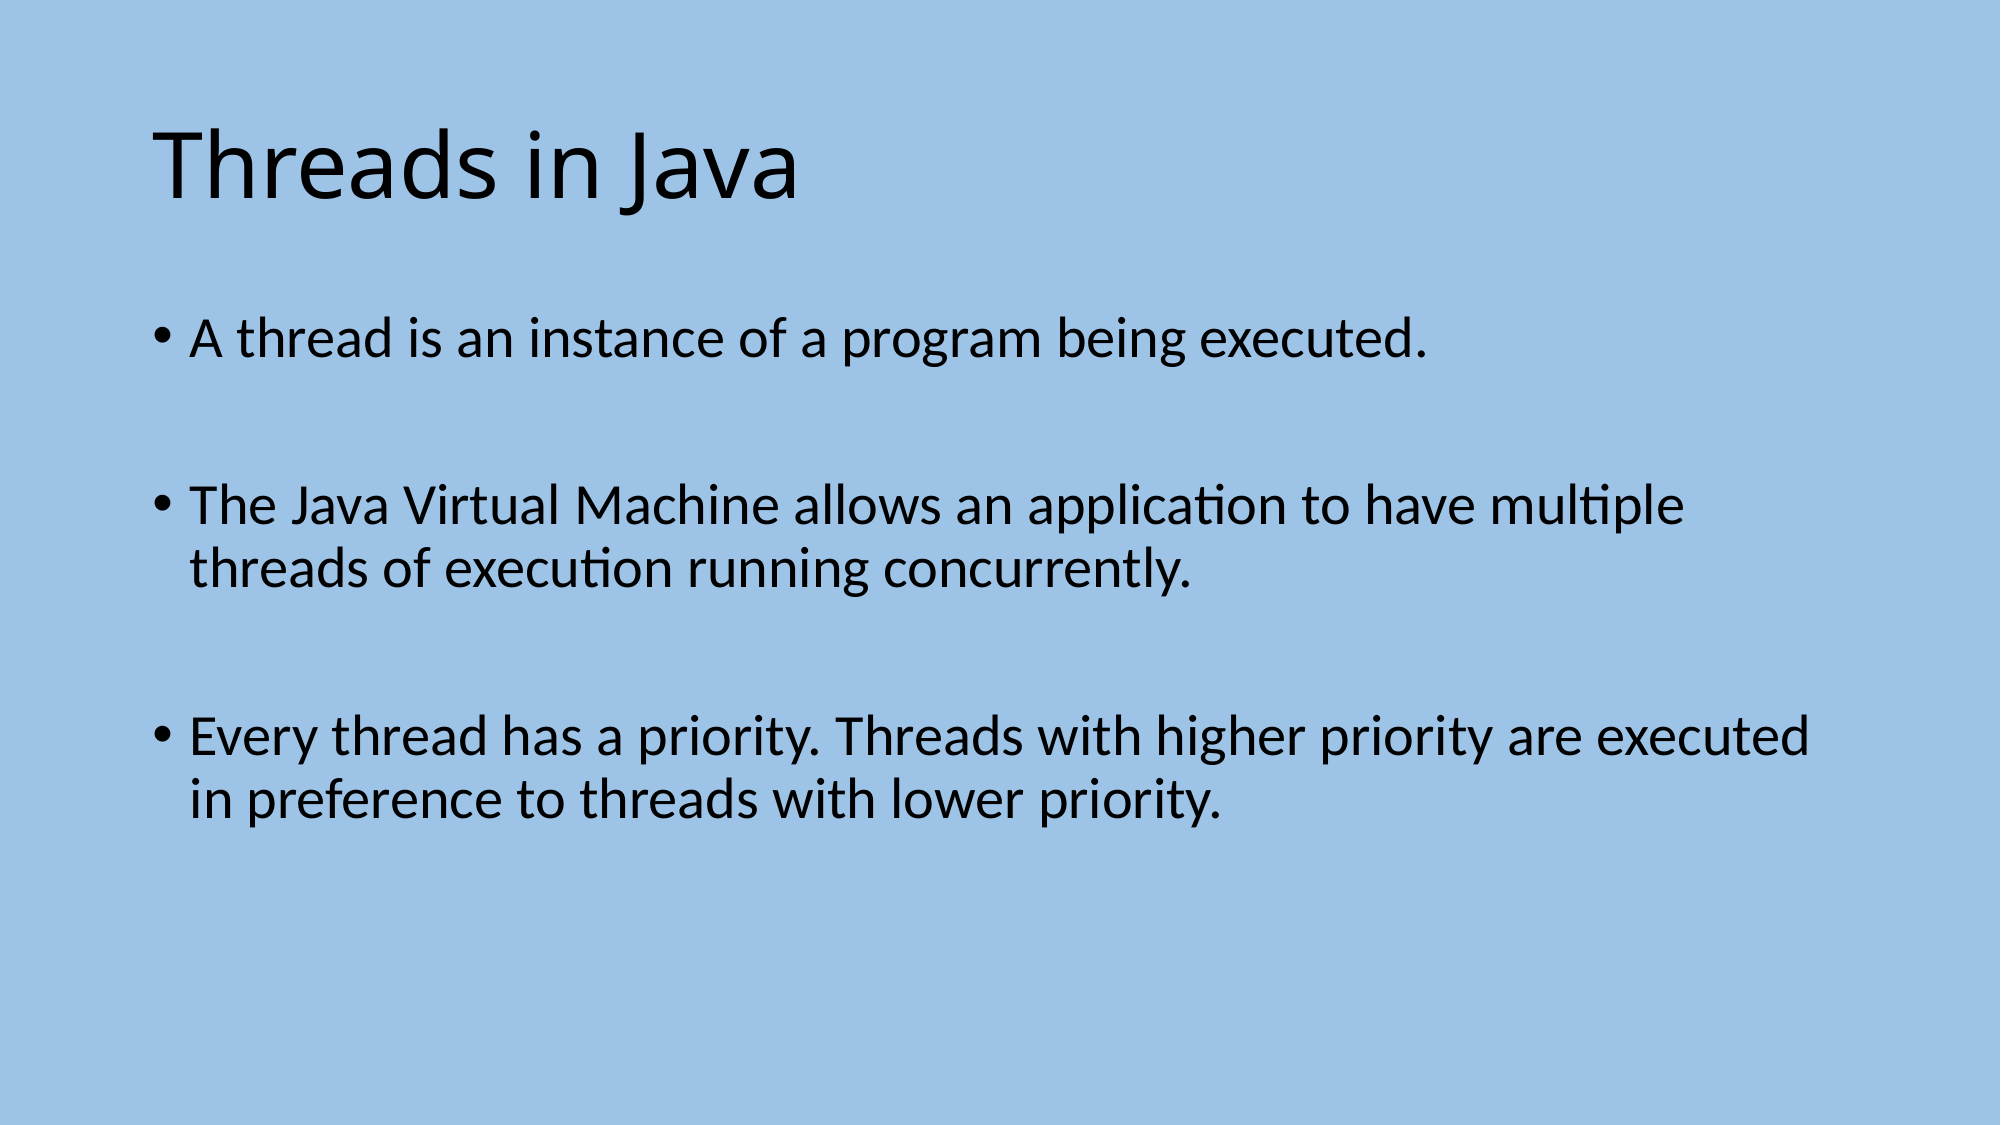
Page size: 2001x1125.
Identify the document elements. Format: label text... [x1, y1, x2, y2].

list A thread is an instance of a program being executed. The Java Virtual Machine allows an application to have multiple threads of execution running concurrently. Every thread has a priority. Threads with higher priority are executed in preference to threads with lower priority. [137, 299, 1863, 1014]
title Threads in Java [137, 59, 1863, 278]
